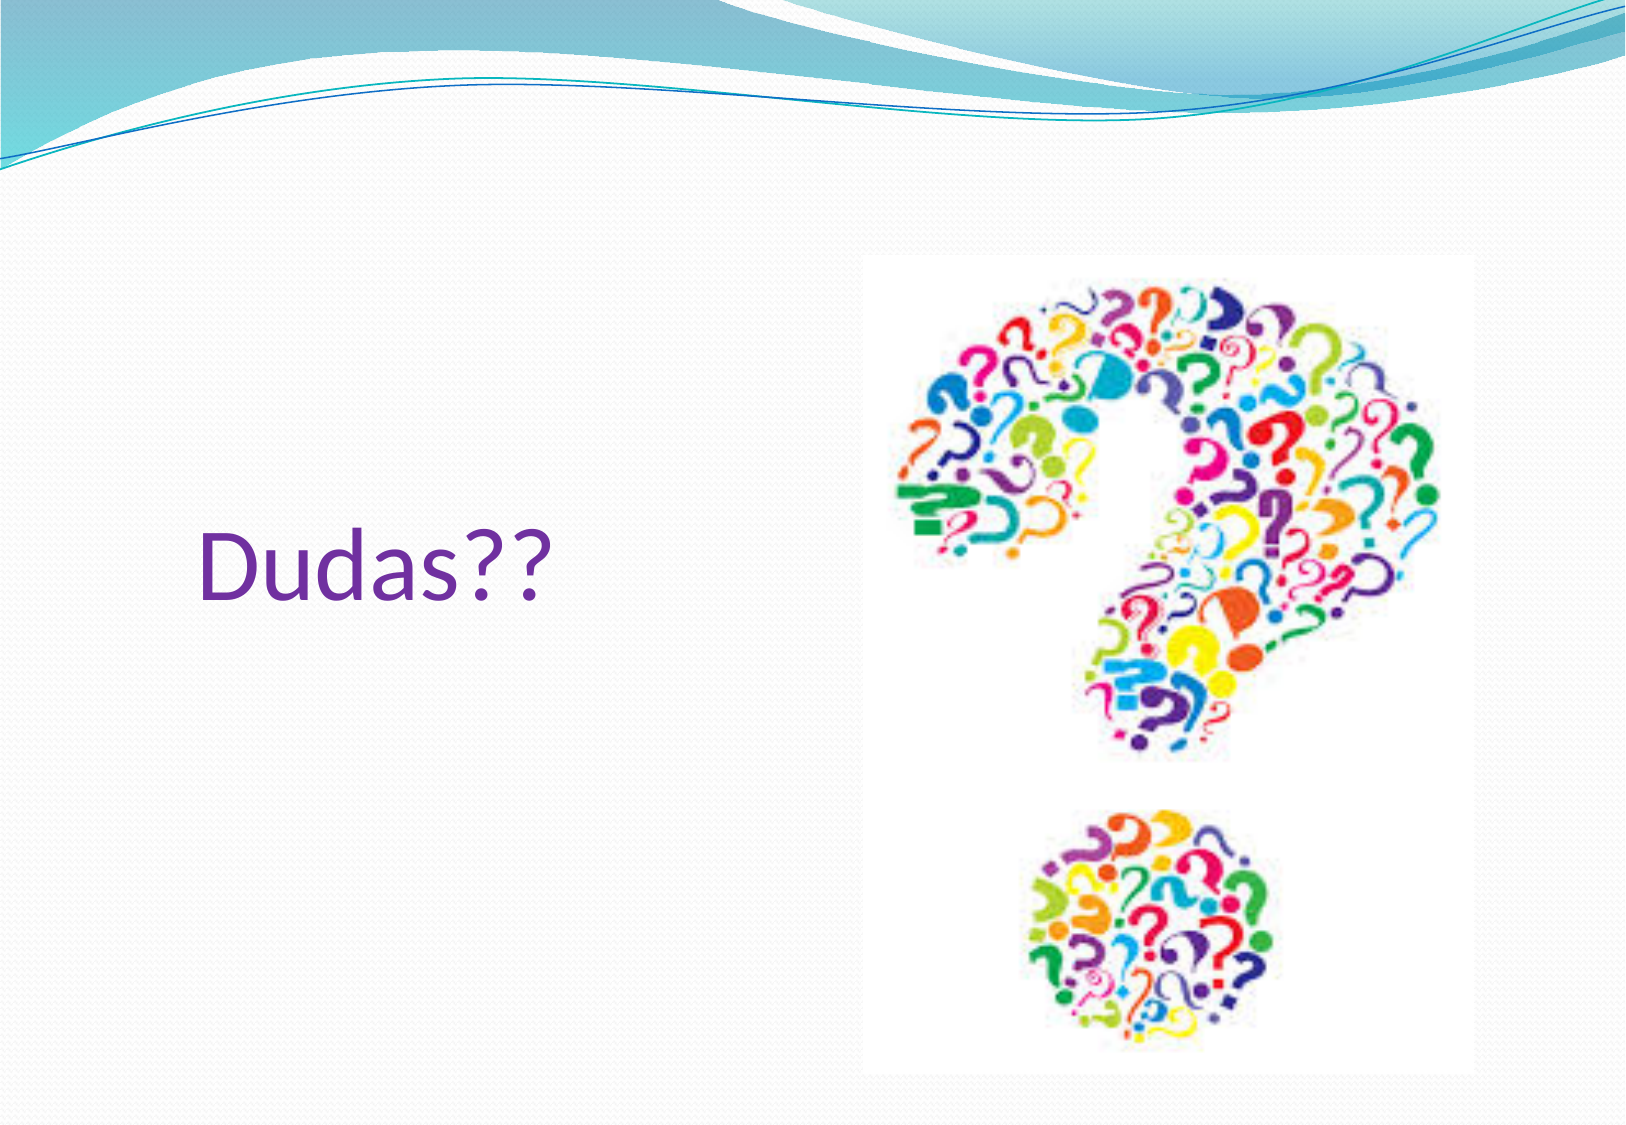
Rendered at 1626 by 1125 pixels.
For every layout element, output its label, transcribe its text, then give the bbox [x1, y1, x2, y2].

picture [863, 255, 1474, 1075]
title Dudas?? [81, 420, 672, 622]
